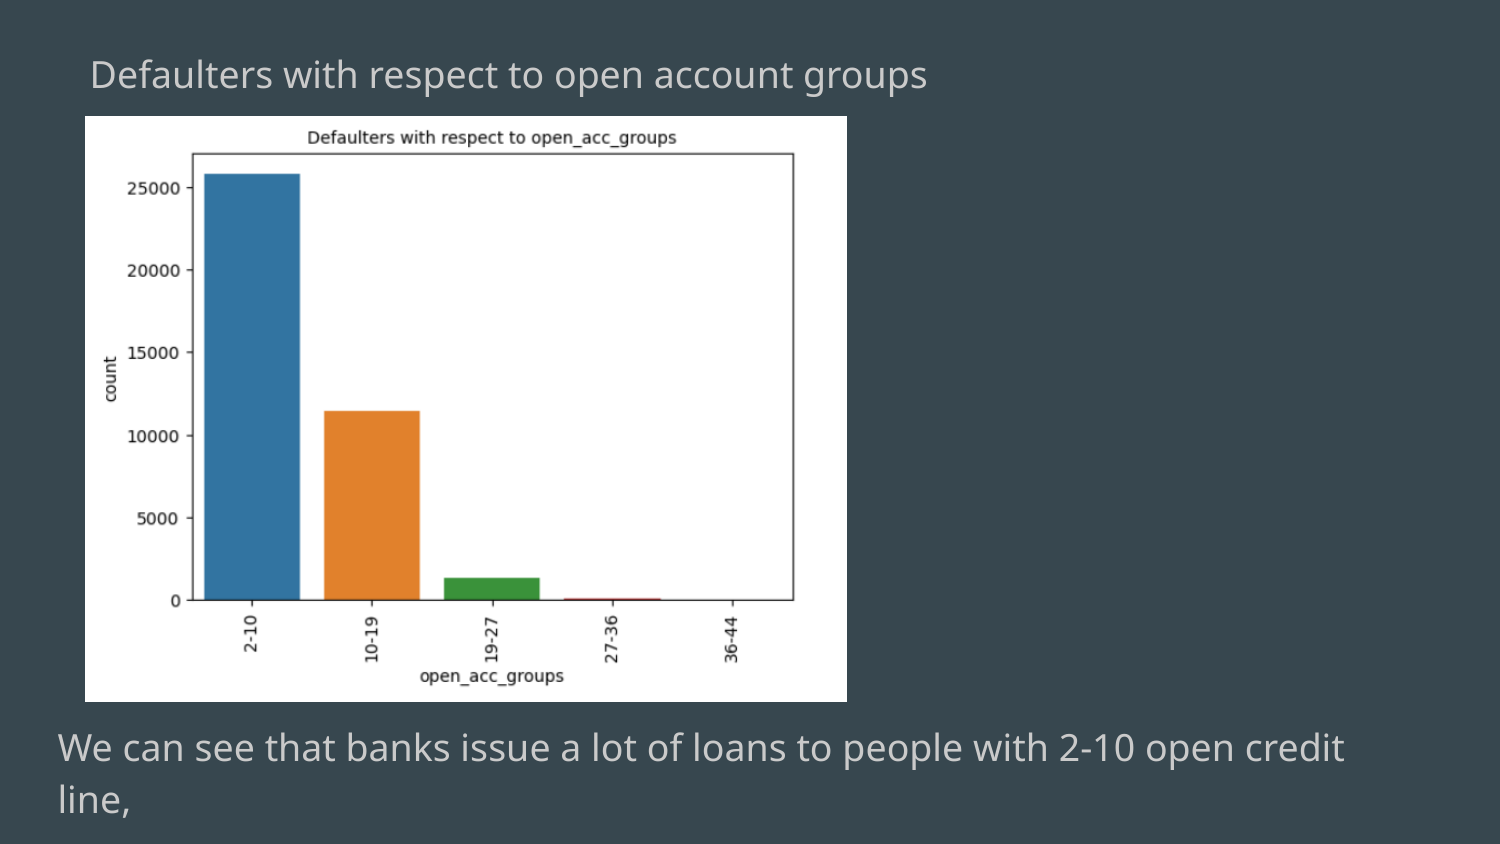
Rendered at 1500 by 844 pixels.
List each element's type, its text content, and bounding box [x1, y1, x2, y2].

list Defaulters with respect to open account groups [74, 29, 1473, 239]
list We can see that banks issue a lot of loans to people with 2-10 open credit line, [42, 702, 1441, 844]
picture [85, 116, 847, 703]
